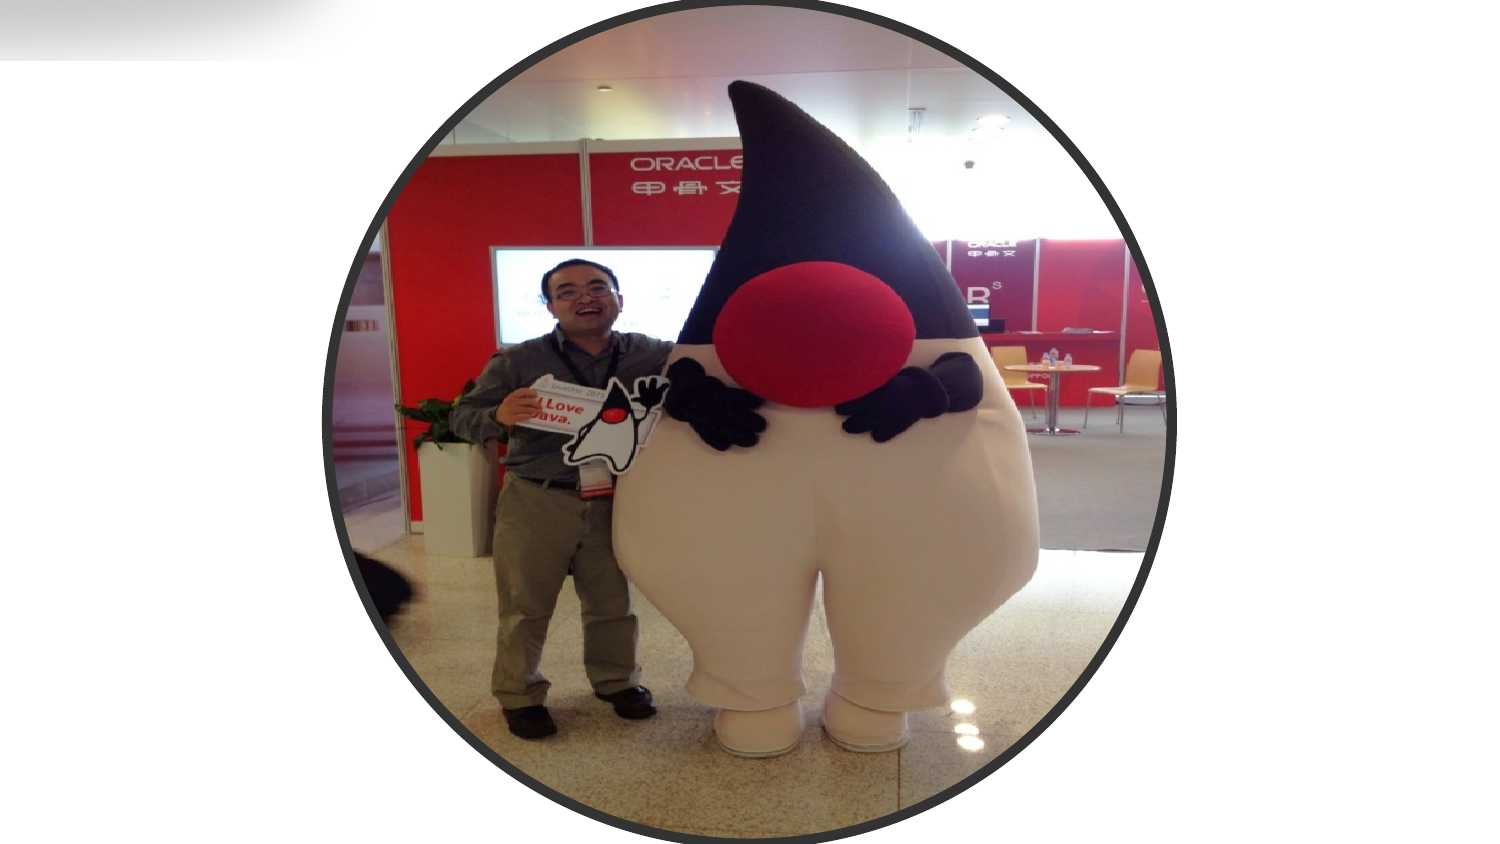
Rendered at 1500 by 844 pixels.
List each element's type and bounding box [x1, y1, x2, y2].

picture [326, 0, 1172, 844]
